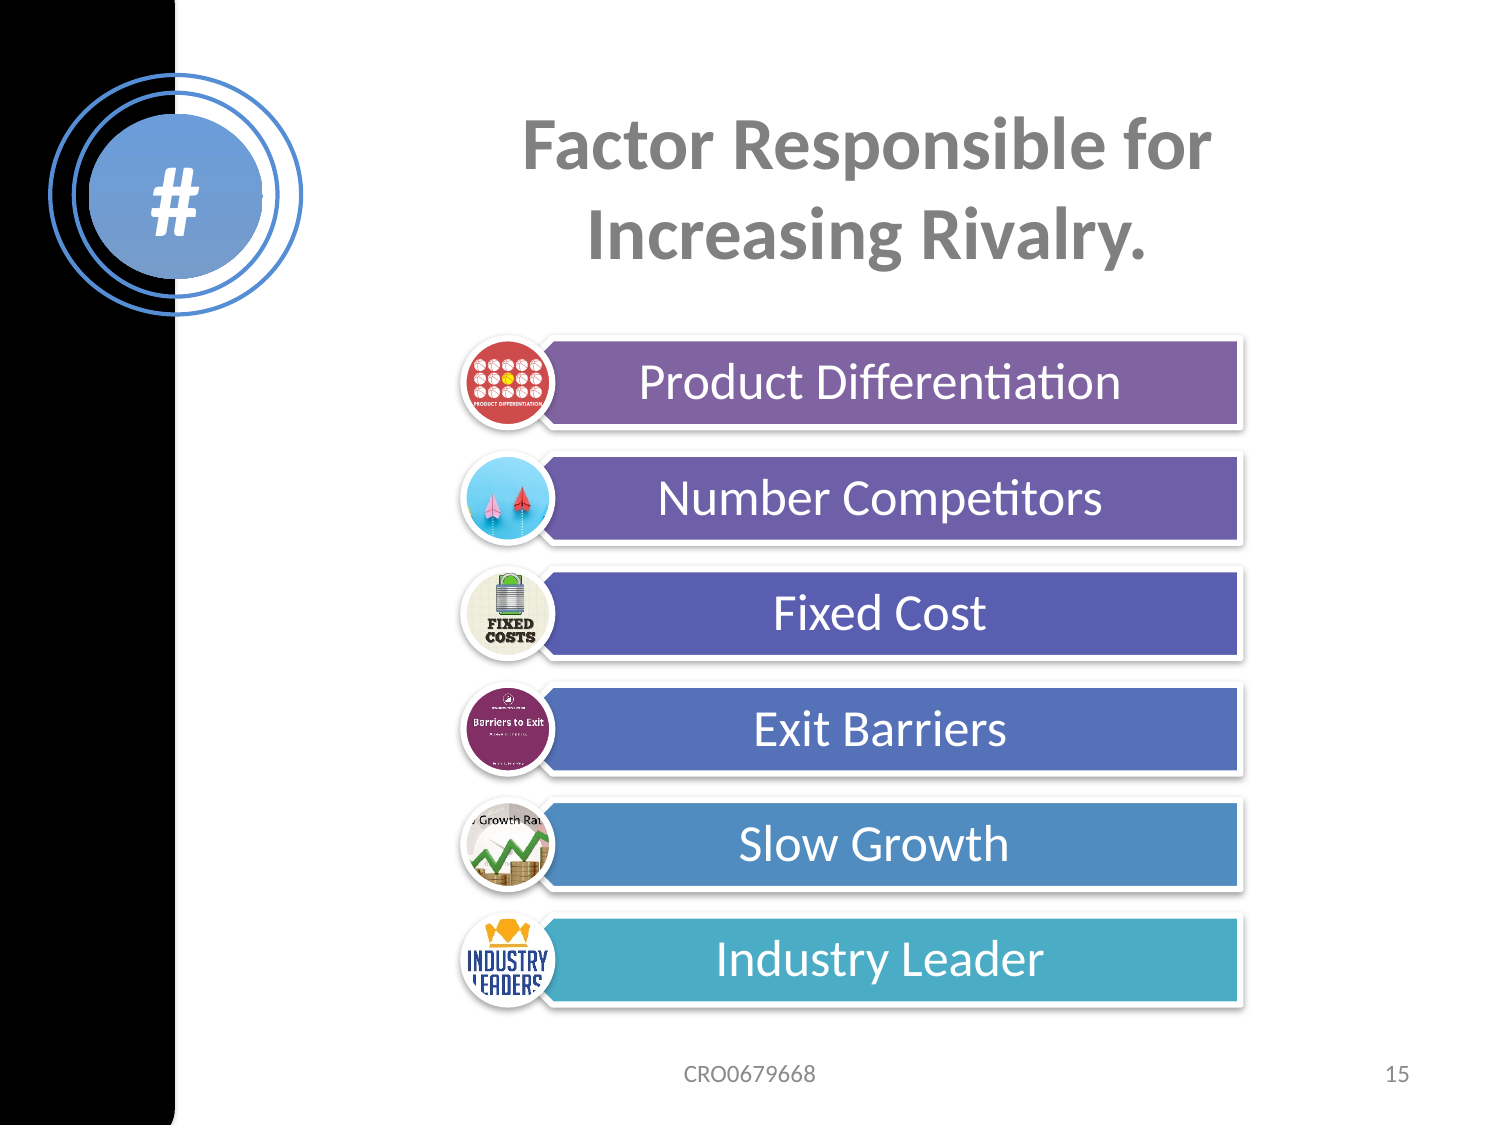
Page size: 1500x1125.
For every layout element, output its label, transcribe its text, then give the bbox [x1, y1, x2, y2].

text_box [48, 72, 304, 317]
text_box [0, 0, 175, 1125]
slide_number 15 [1074, 1042, 1425, 1103]
text_box Factor Responsible for Increasing Rivalry. [365, 86, 1371, 282]
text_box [300, 337, 1403, 1005]
footer CRO0679668 [512, 1042, 988, 1103]
